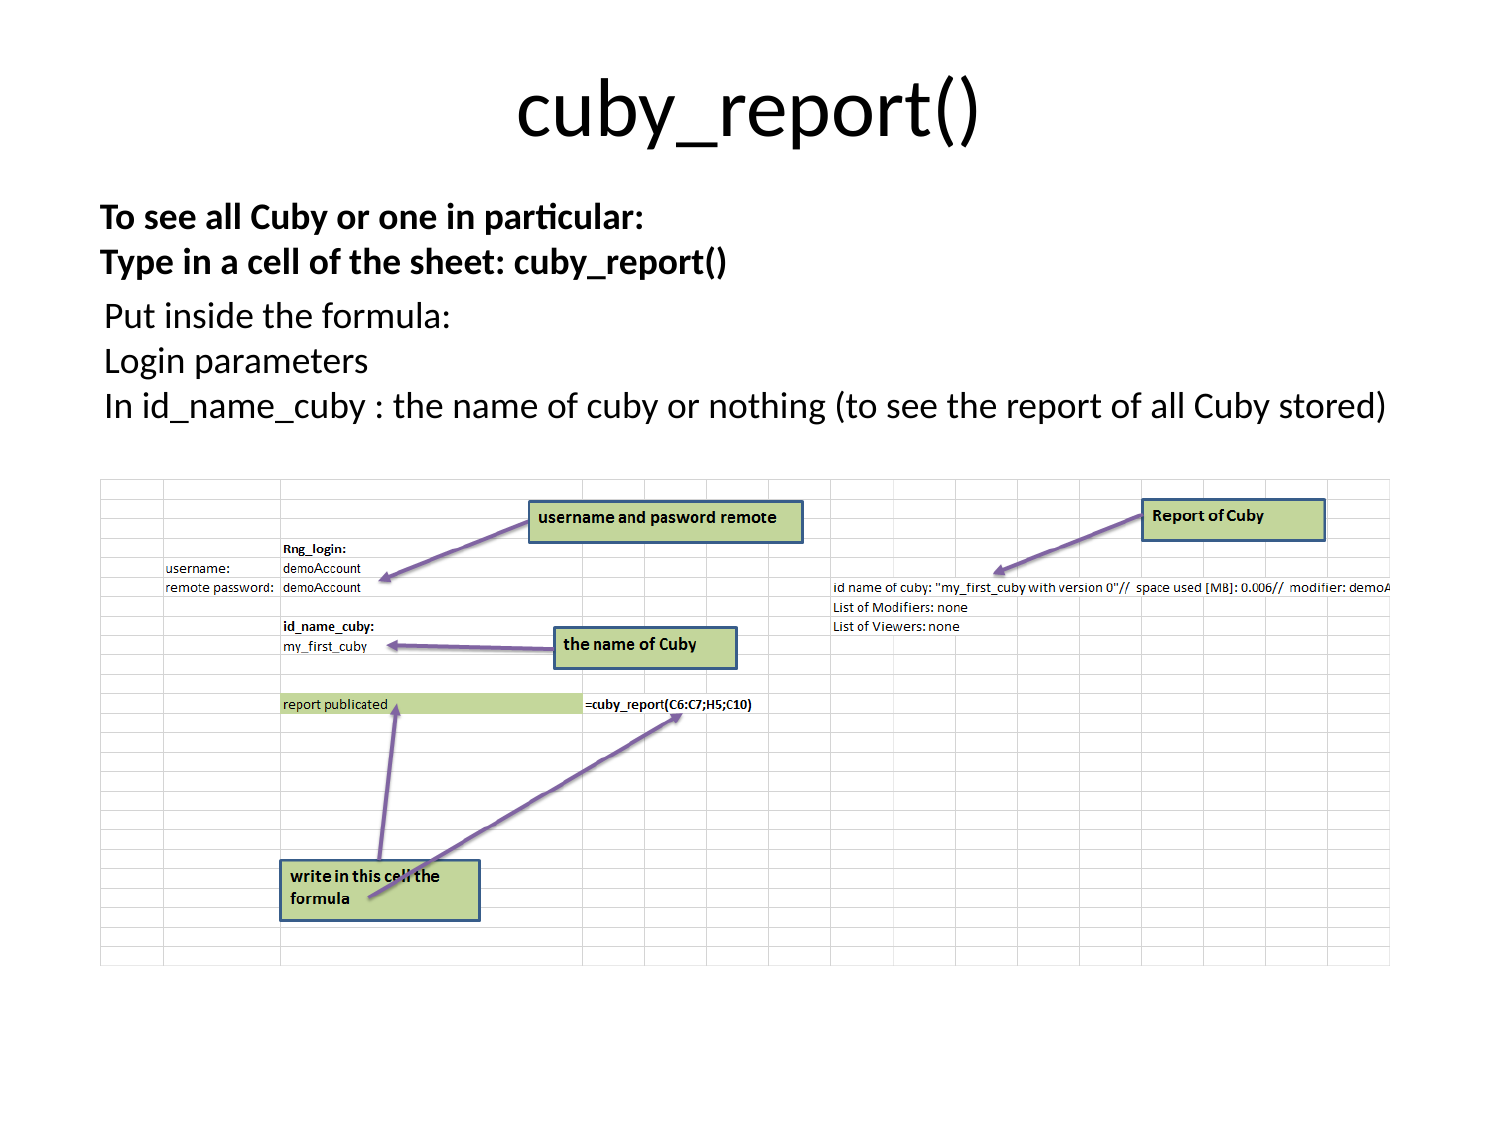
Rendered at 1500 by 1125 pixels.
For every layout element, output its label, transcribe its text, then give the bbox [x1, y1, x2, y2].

text_box Put inside the formula: Login parameters In id_name_cuby : the name of cuby or nothing (to see the report of all Cuby stored) [89, 283, 1404, 434]
picture [100, 479, 1390, 966]
title cuby_report() [75, 45, 1425, 161]
text_box To see all Cuby or one in particular: Type in a cell of the sheet: cuby_report() [85, 184, 744, 290]
